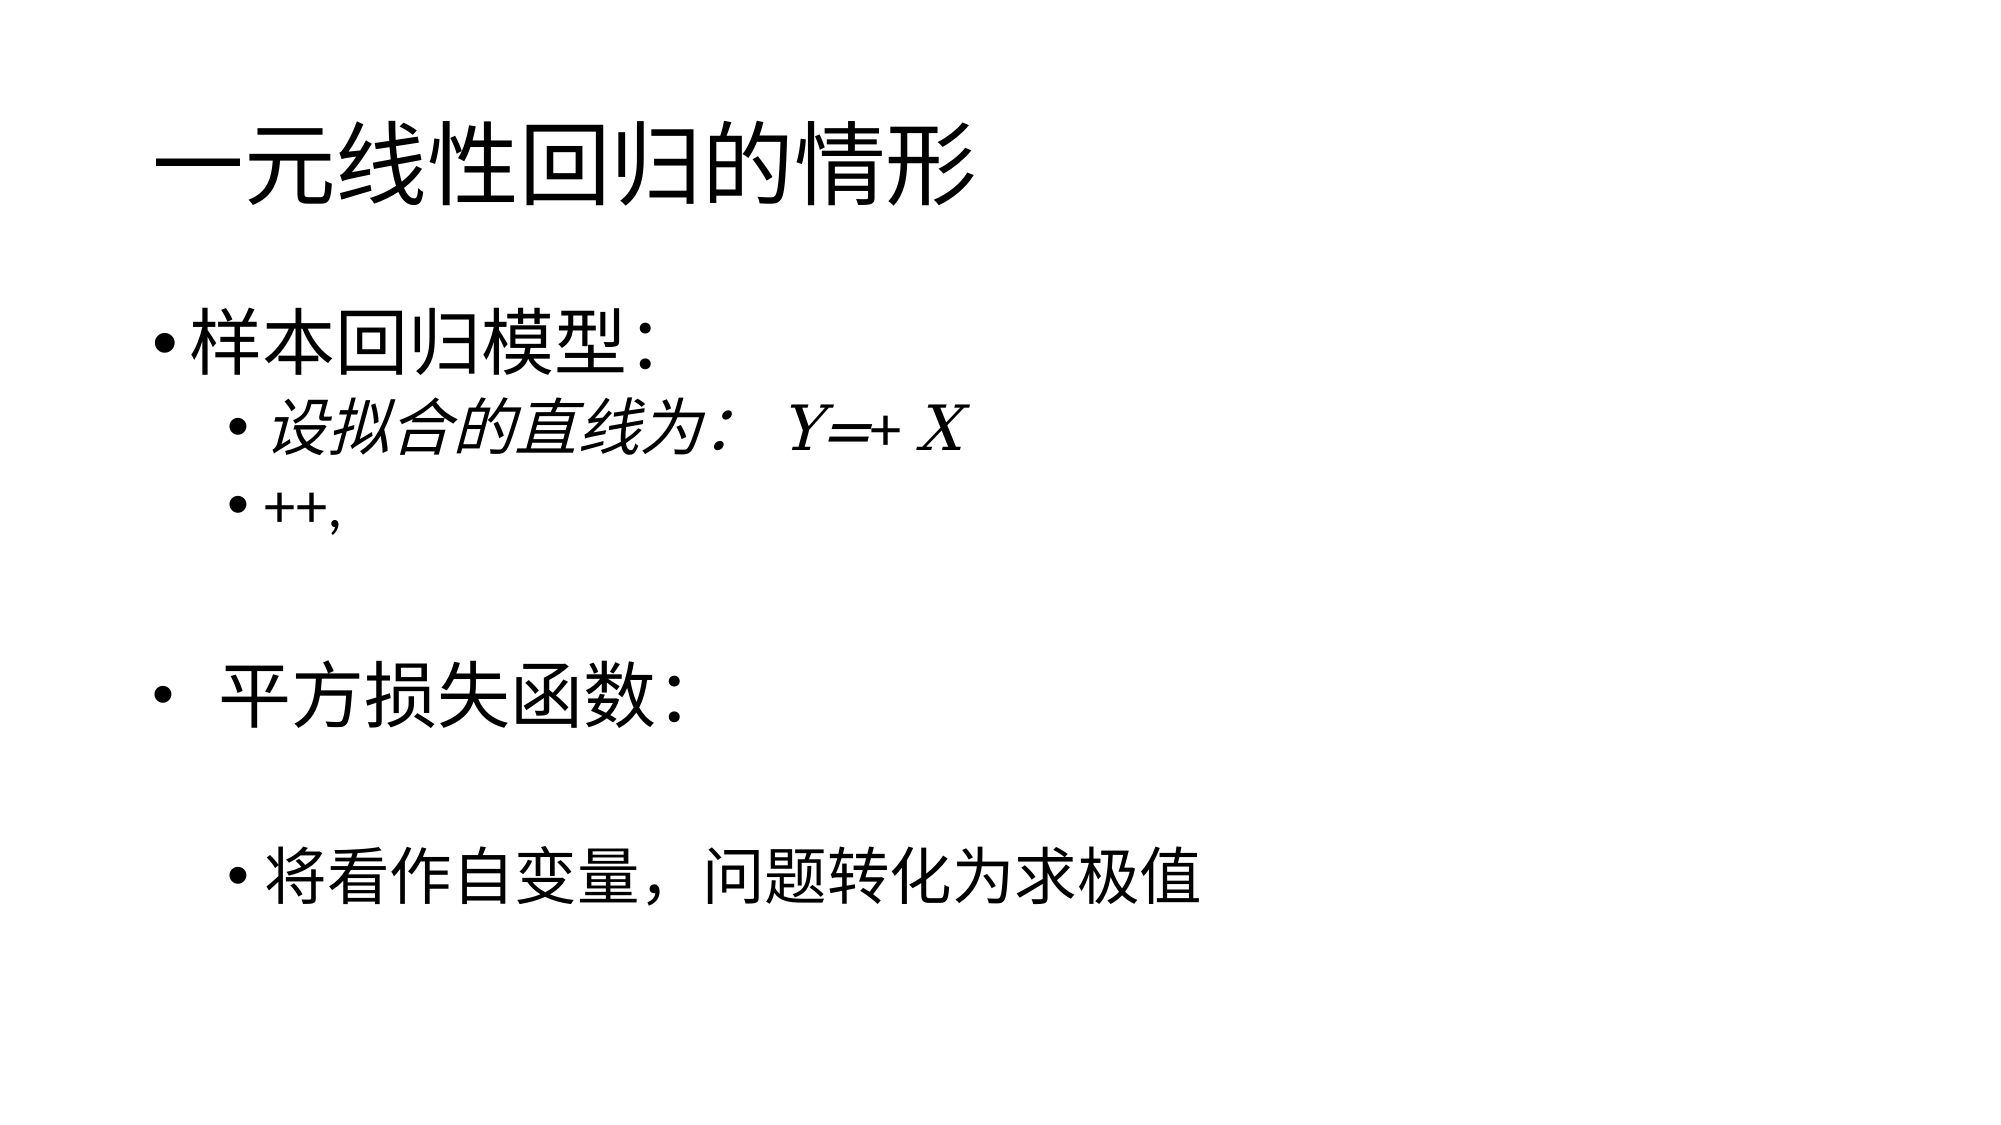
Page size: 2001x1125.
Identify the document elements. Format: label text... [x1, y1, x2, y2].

title 一元线性回归的情形 [137, 59, 1863, 278]
